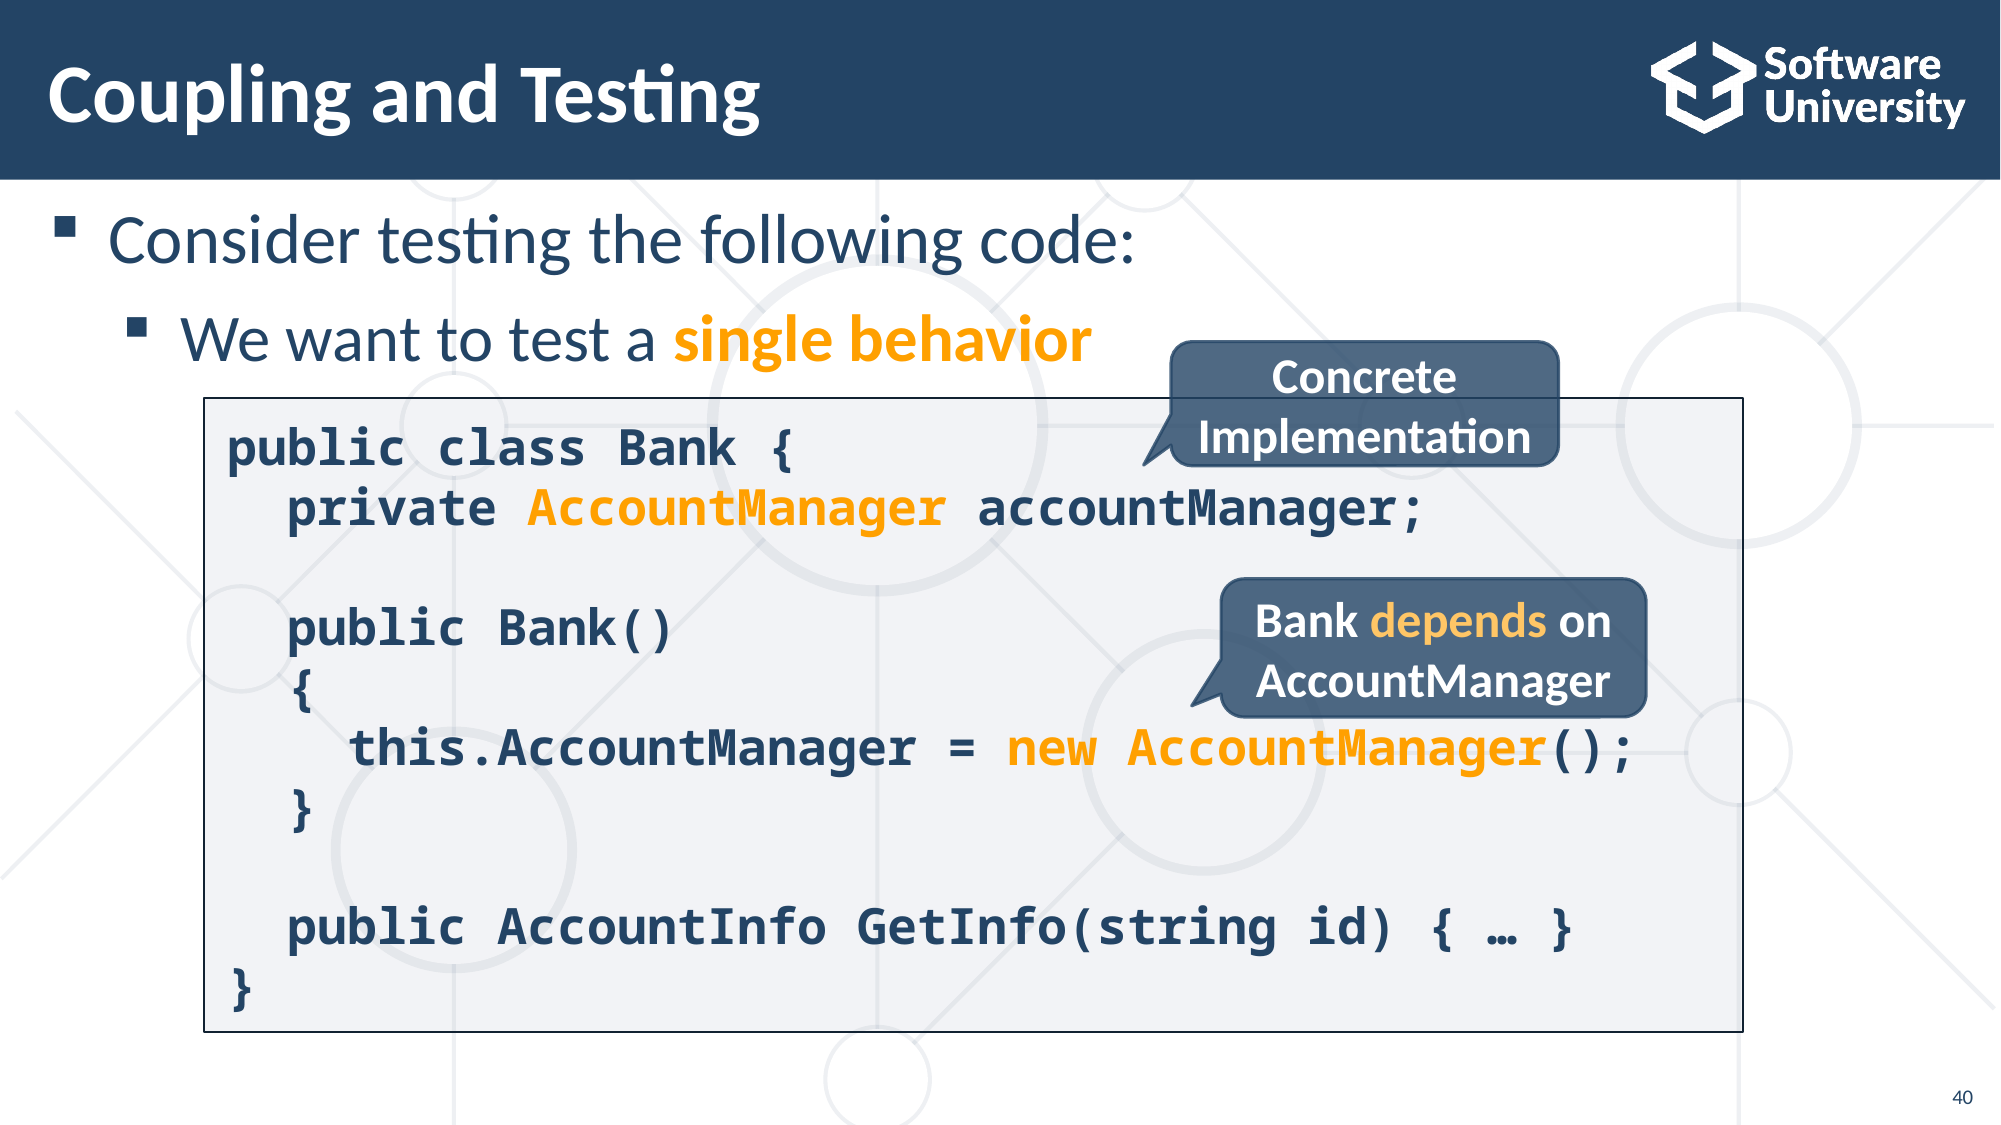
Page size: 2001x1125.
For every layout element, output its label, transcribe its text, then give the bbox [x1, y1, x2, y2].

title Coupling and Testing [31, 16, 1625, 162]
text_box public class Bank { private AccountManager accountManager; public Bank() { this.AccountManager = new AccountManager(); } public AccountInfo GetInfo(string id) { … } } [203, 398, 1744, 1033]
text_box Concrete Implementation [1141, 339, 1561, 468]
list Consider testing the following code: We want to test a single behavior [31, 196, 1970, 1104]
picture [1651, 41, 1966, 134]
text_box Bank depends on AccountManager [1189, 576, 1649, 720]
slide_number 40 [1927, 1067, 1989, 1117]
